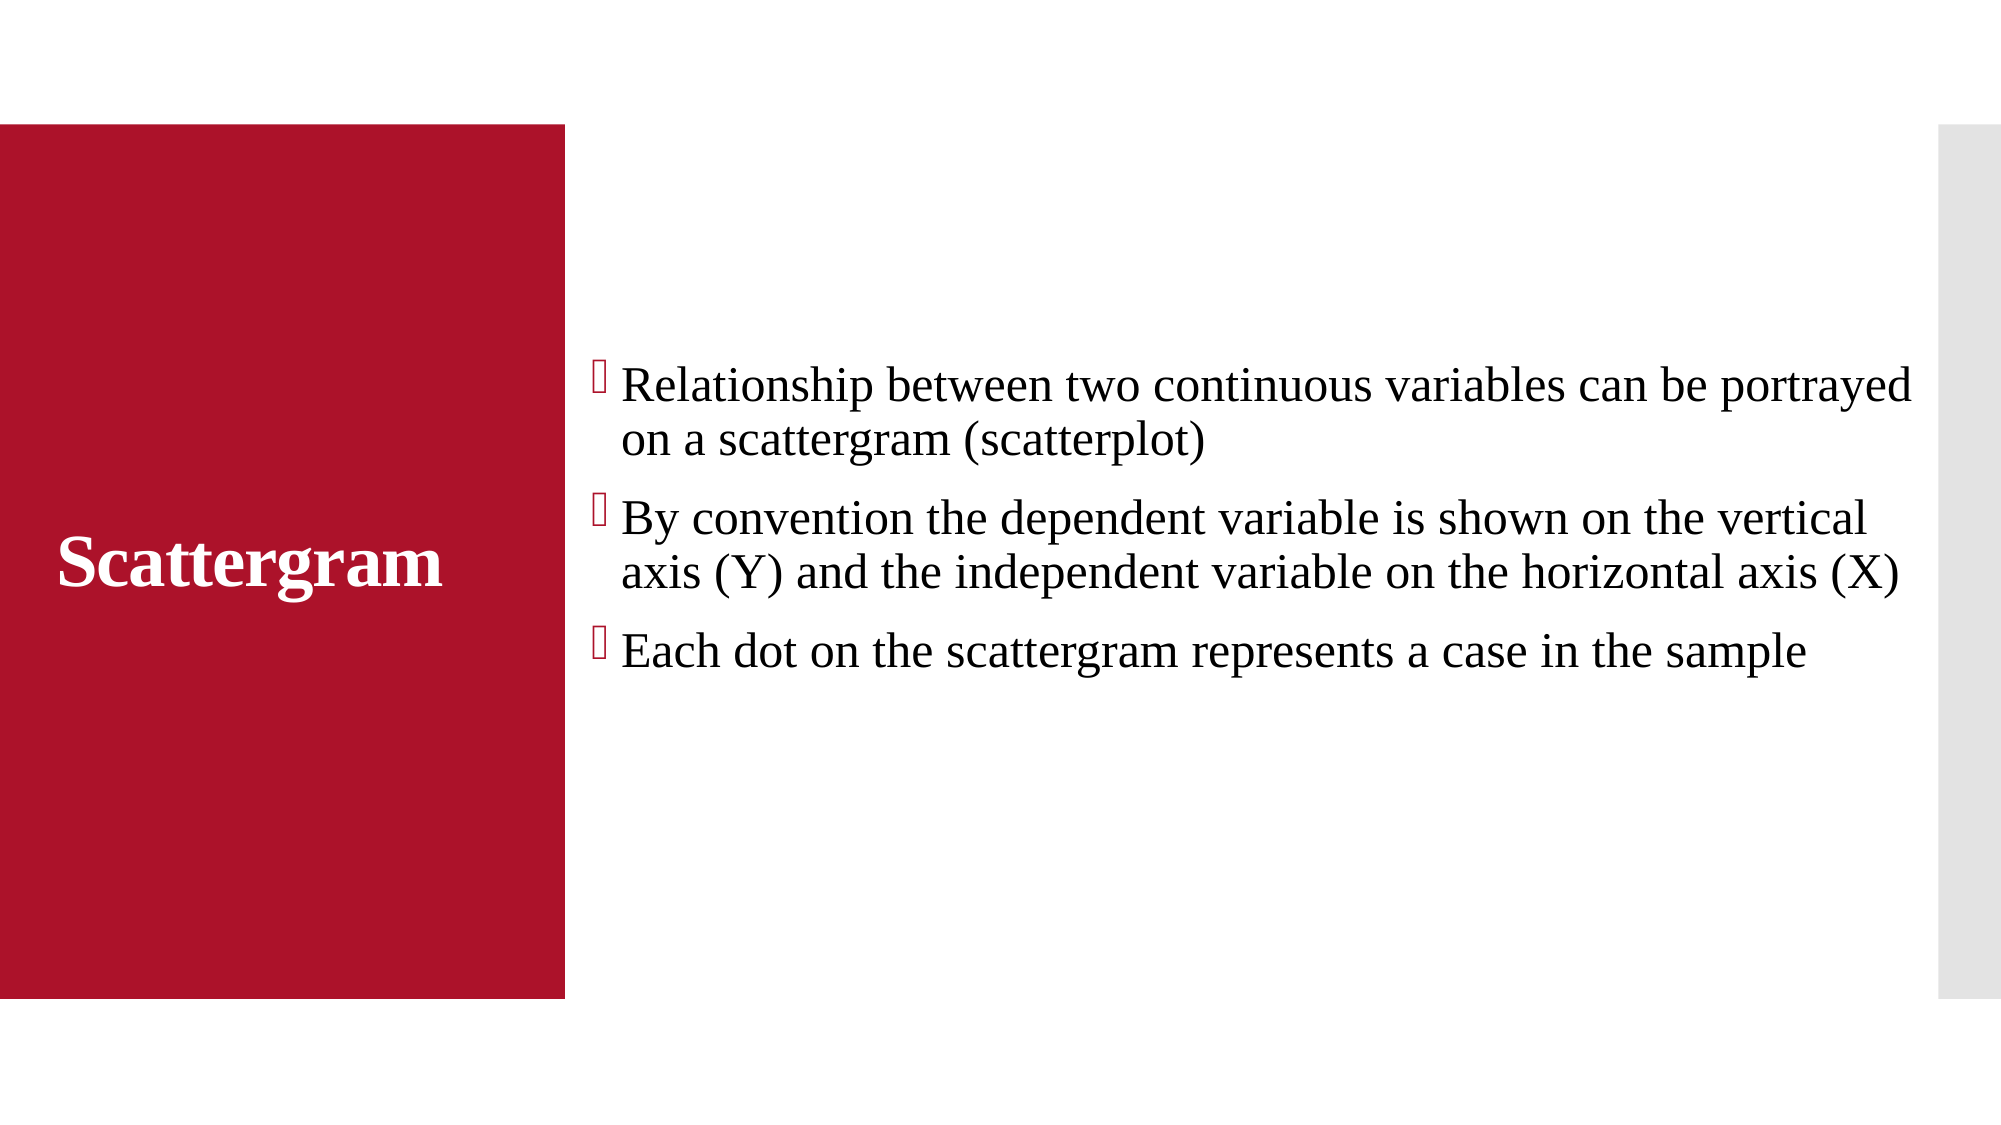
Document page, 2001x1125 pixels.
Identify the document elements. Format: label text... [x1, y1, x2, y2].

list Relationship between two continuous variables can be portrayed on a scattergram (scatterplot) By convention the dependent variable is shown on the vertical axis (Y) and the independent variable on the horizontal axis (X) Each dot on the scattergram represents a case in the sample [576, 211, 1944, 1052]
title Scattergram [41, 184, 525, 940]
